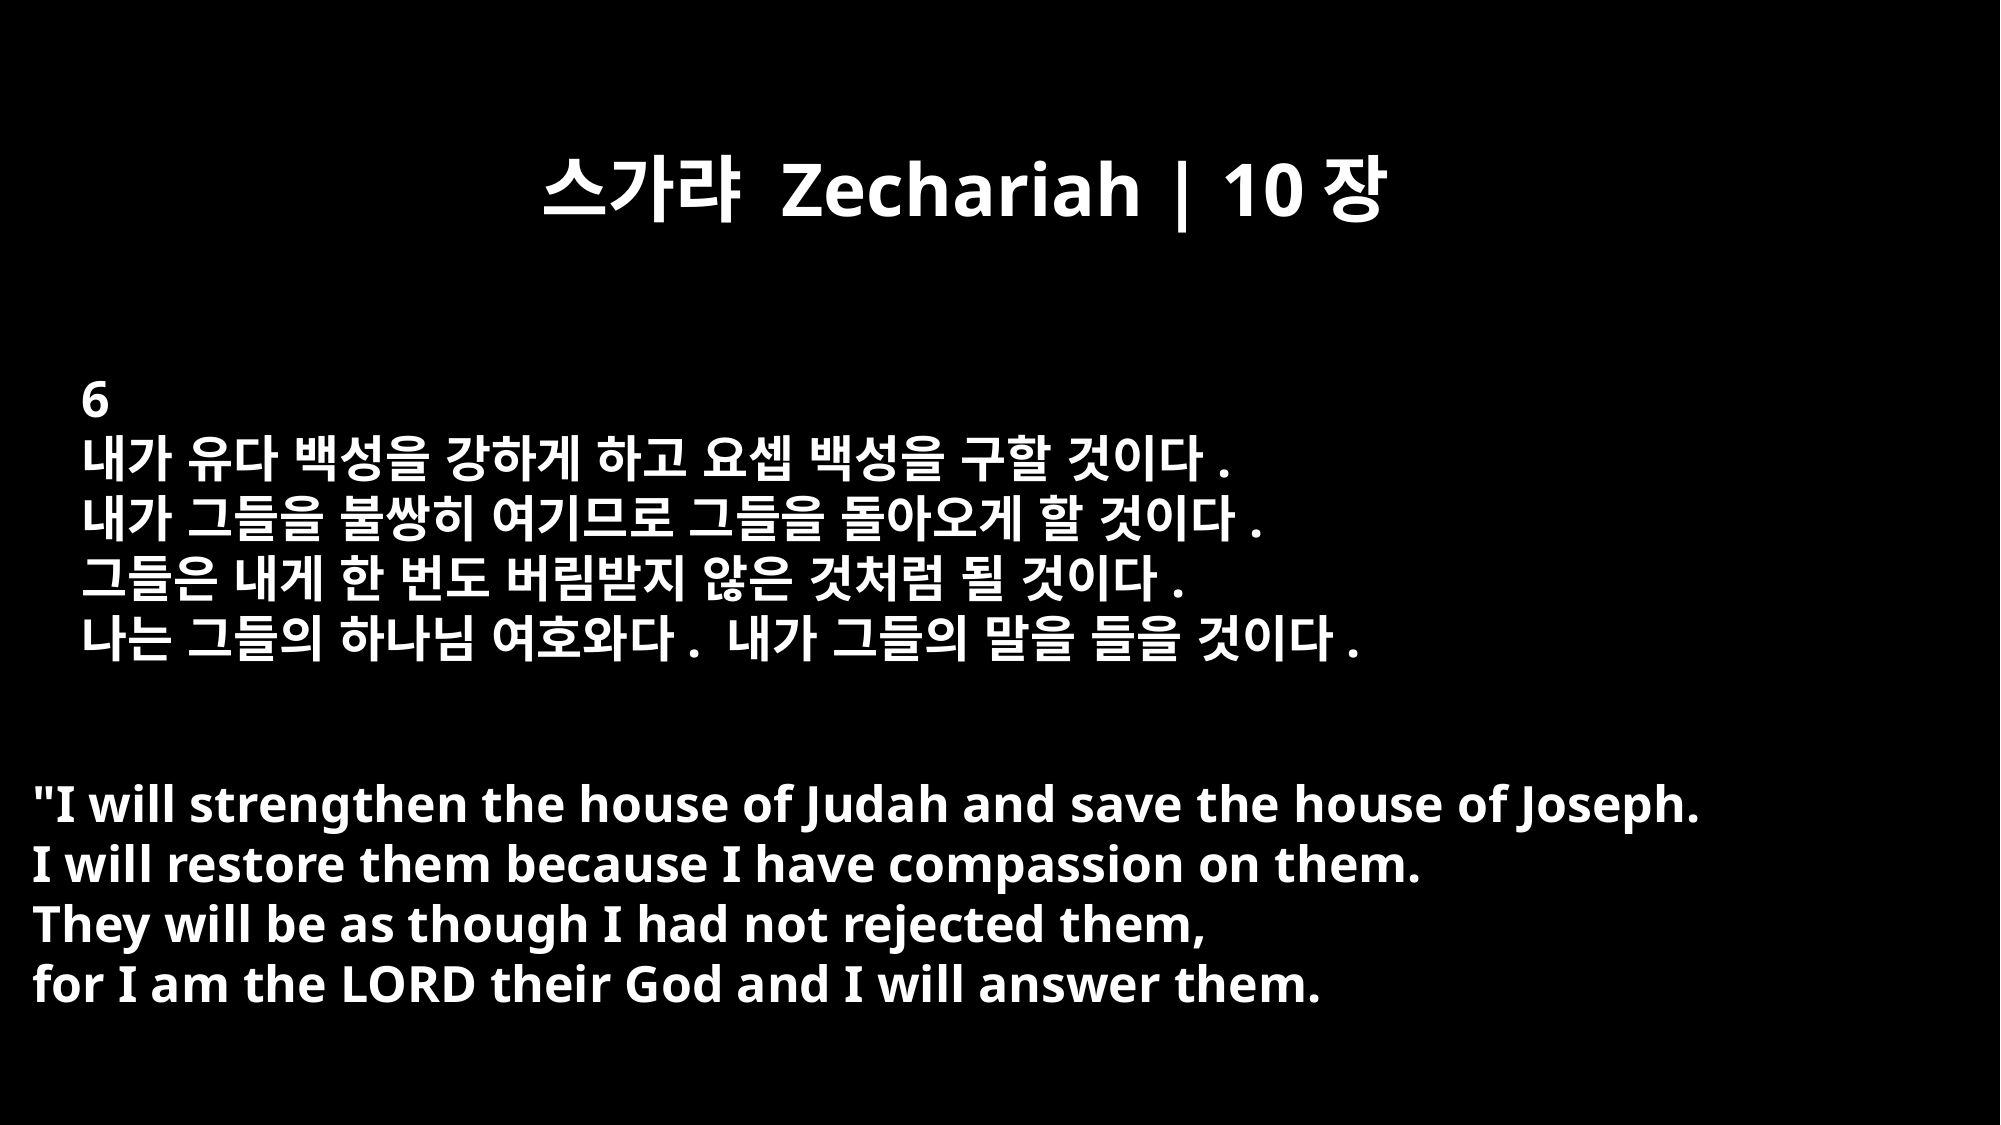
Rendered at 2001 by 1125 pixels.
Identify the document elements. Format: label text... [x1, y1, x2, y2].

text_box 스가랴 Zechariah | 10장 [526, 136, 1406, 239]
text_box 6 내가 유다 백성을 강하게 하고 요셉 백성을 구할 것이다. 내가 그들을 불쌍히 여기므로 그들을 돌아오게 할 것이다. 그들은 내게 한 번도 버림받지 않은 것처럼 될 것이다. 나는 그들의 하나님 여호와다. 내가 그들의 말을 들을 것이다. [66, 359, 1376, 675]
text_box "I will strengthen the house of Judah and save the house of Joseph. I will restore them because I have compassion on them. They will be as though I had not rejected them, for I am the LORD their God and I will answer them. [17, 764, 1729, 1020]
